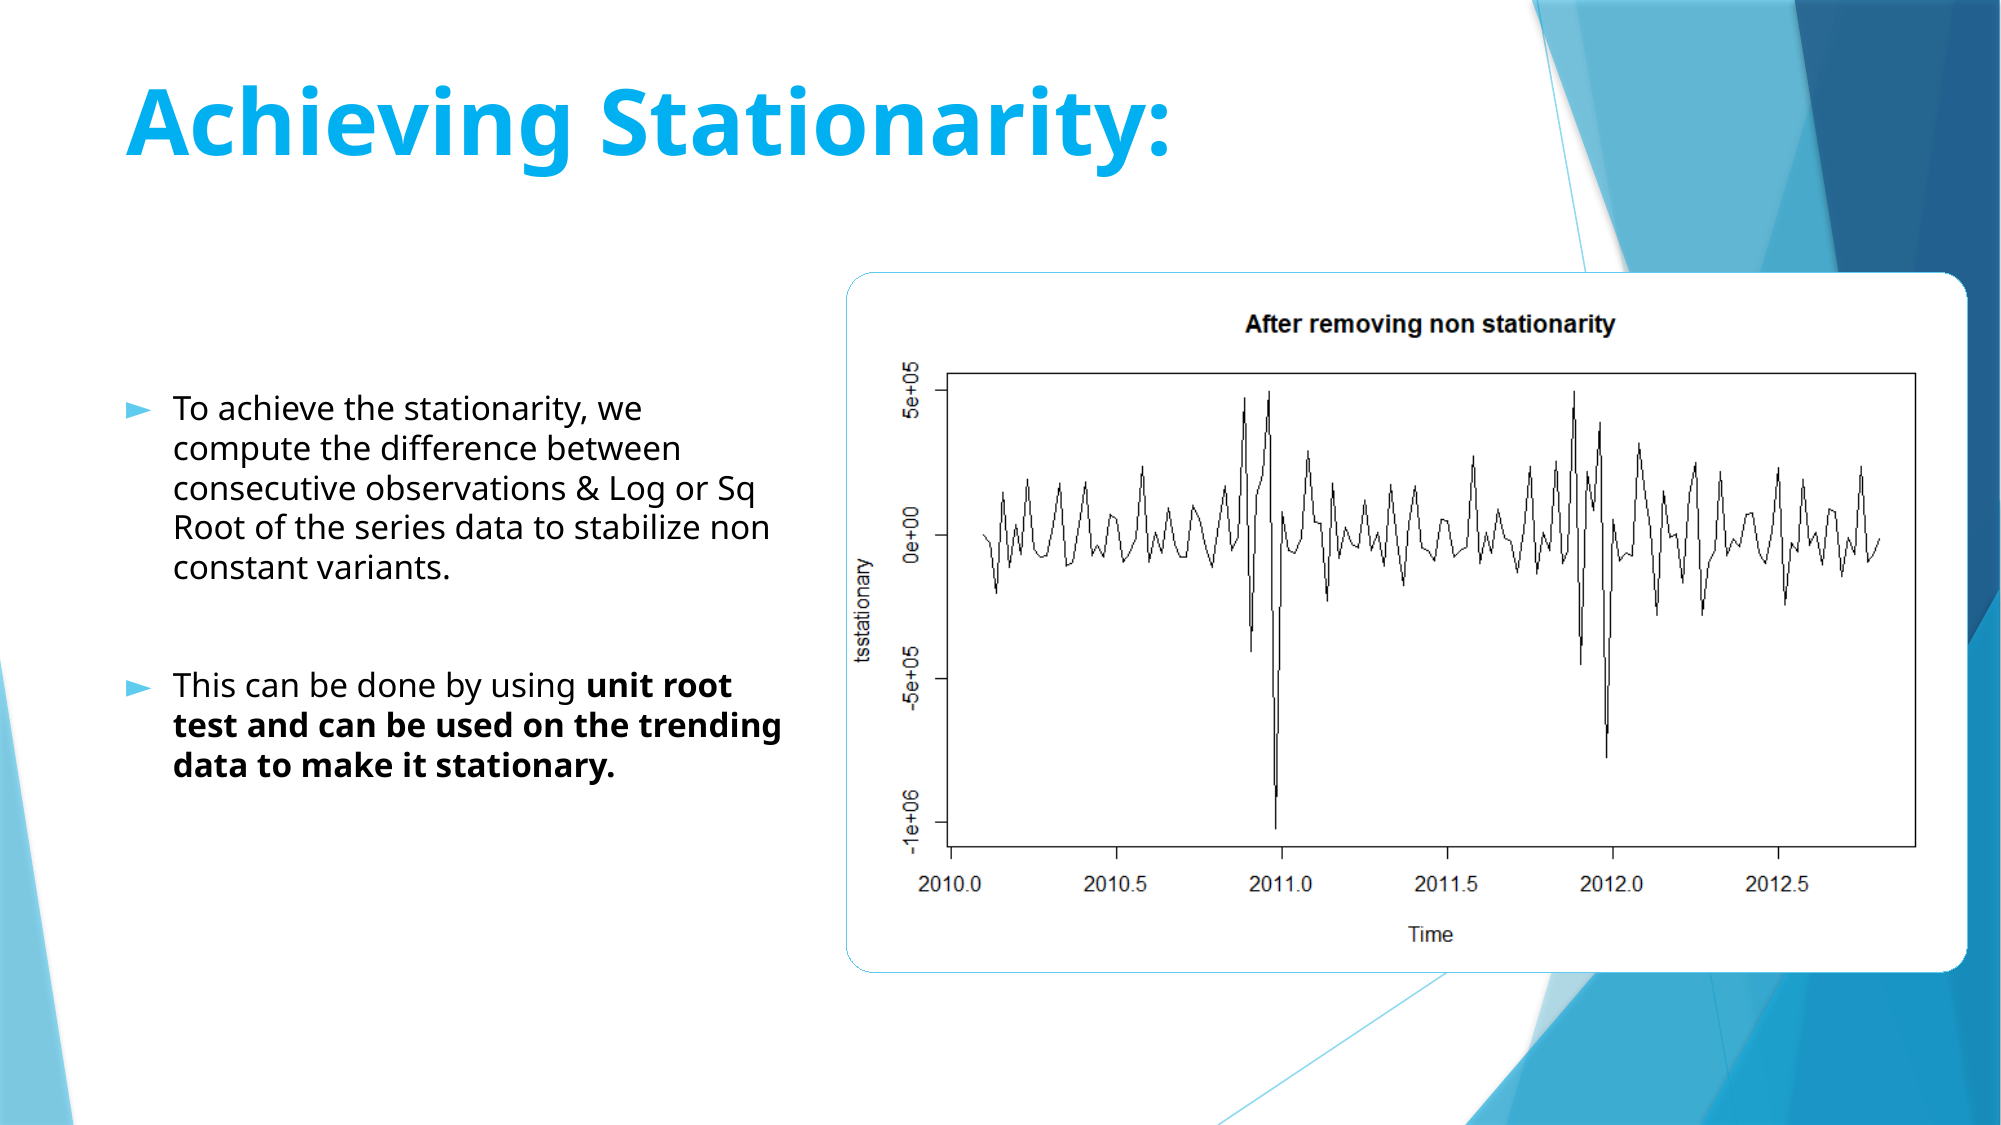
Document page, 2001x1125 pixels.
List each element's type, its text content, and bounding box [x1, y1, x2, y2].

picture [845, 271, 1968, 973]
title Achieving Stationarity: [111, 56, 1650, 274]
text_box To achieve the stationarity, we compute the difference between consecutive observations & Log or Sq Root of the series data to stabilize non constant variants. This can be done by using unit root test and can be used on the trending data to make it stationary. [111, 243, 800, 928]
